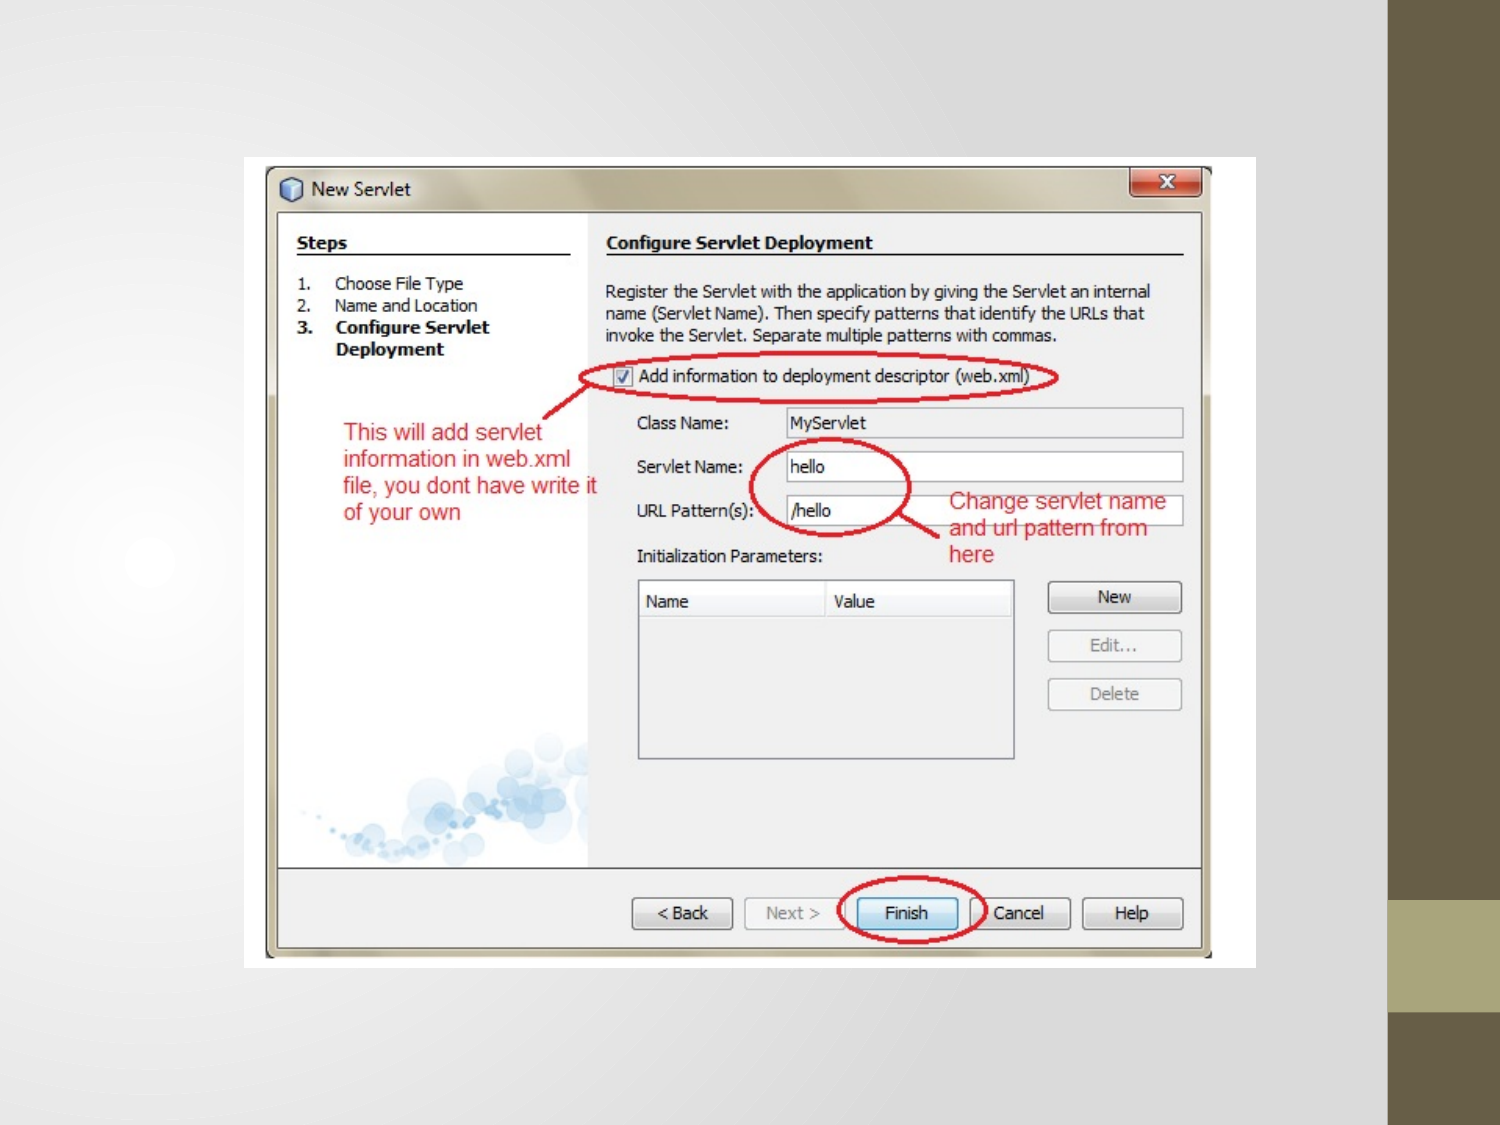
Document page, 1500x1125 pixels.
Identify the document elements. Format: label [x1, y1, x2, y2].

picture [244, 157, 1256, 968]
